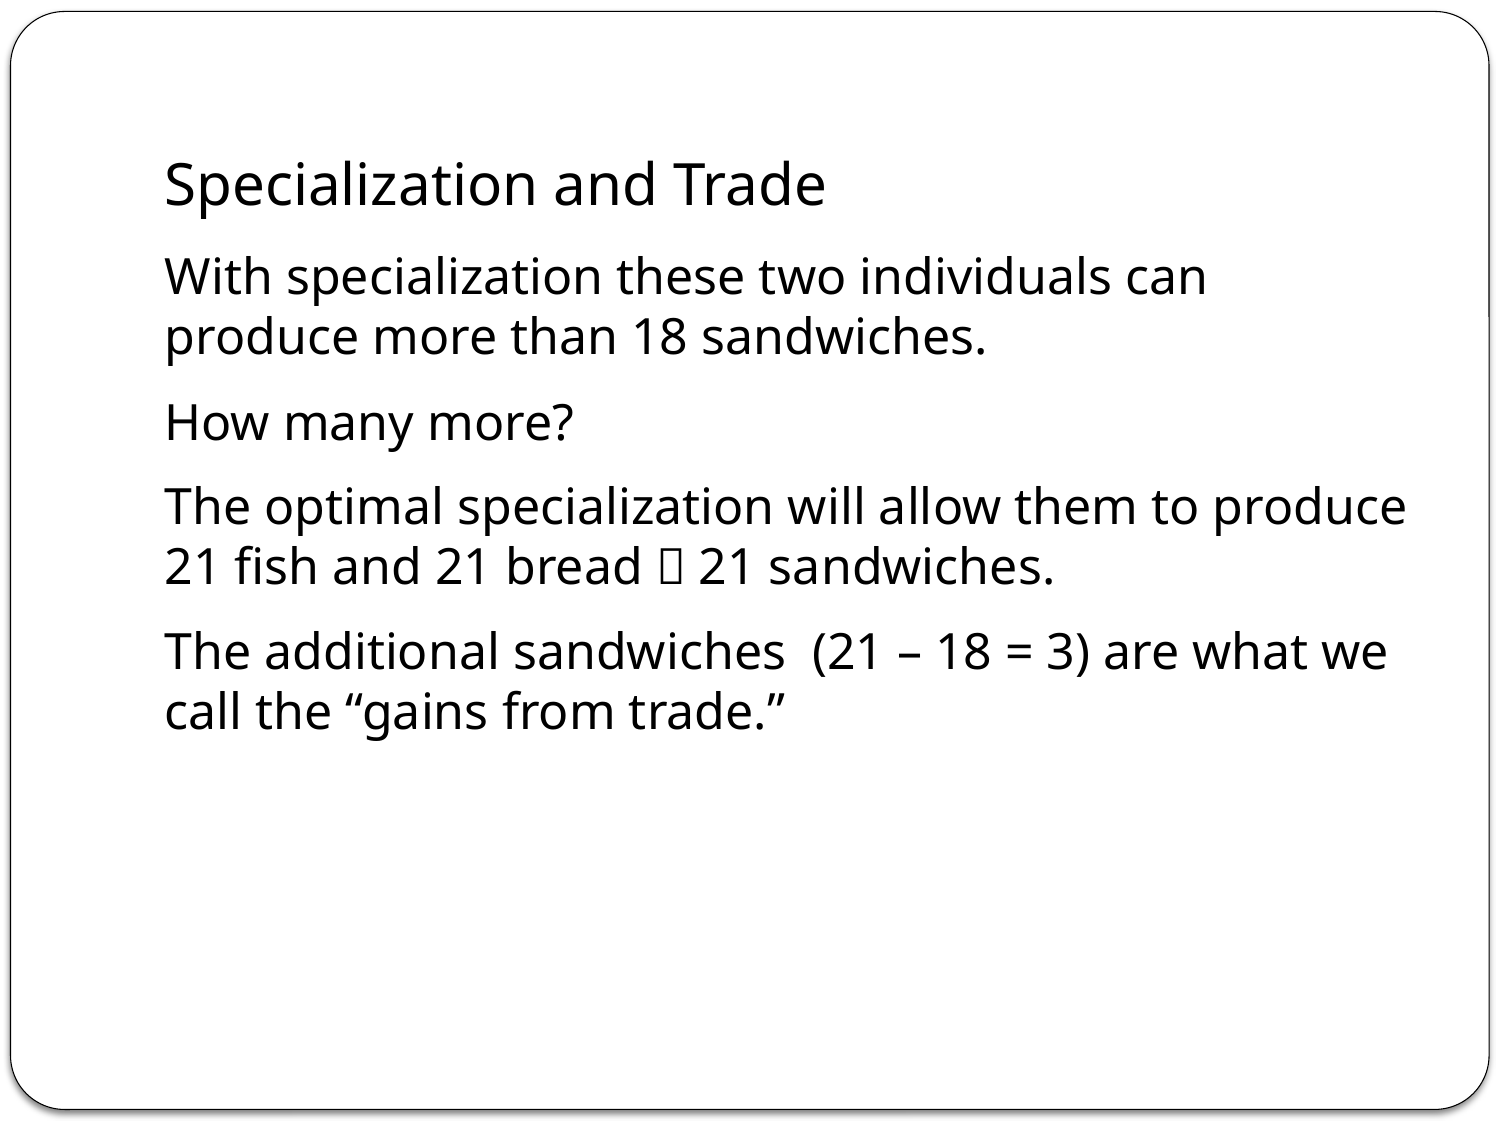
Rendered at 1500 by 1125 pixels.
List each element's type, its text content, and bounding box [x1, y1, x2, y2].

list With specialization these two individuals can produce more than 18 sandwiches. How many more? The optimal specialization will allow them to produce 21 fish and 21 bread  21 sandwiches. The additional sandwiches (21 – 18 = 3) are what we call the “gains from trade.” [150, 237, 1425, 988]
title Specialization and Trade [150, 45, 1425, 233]
